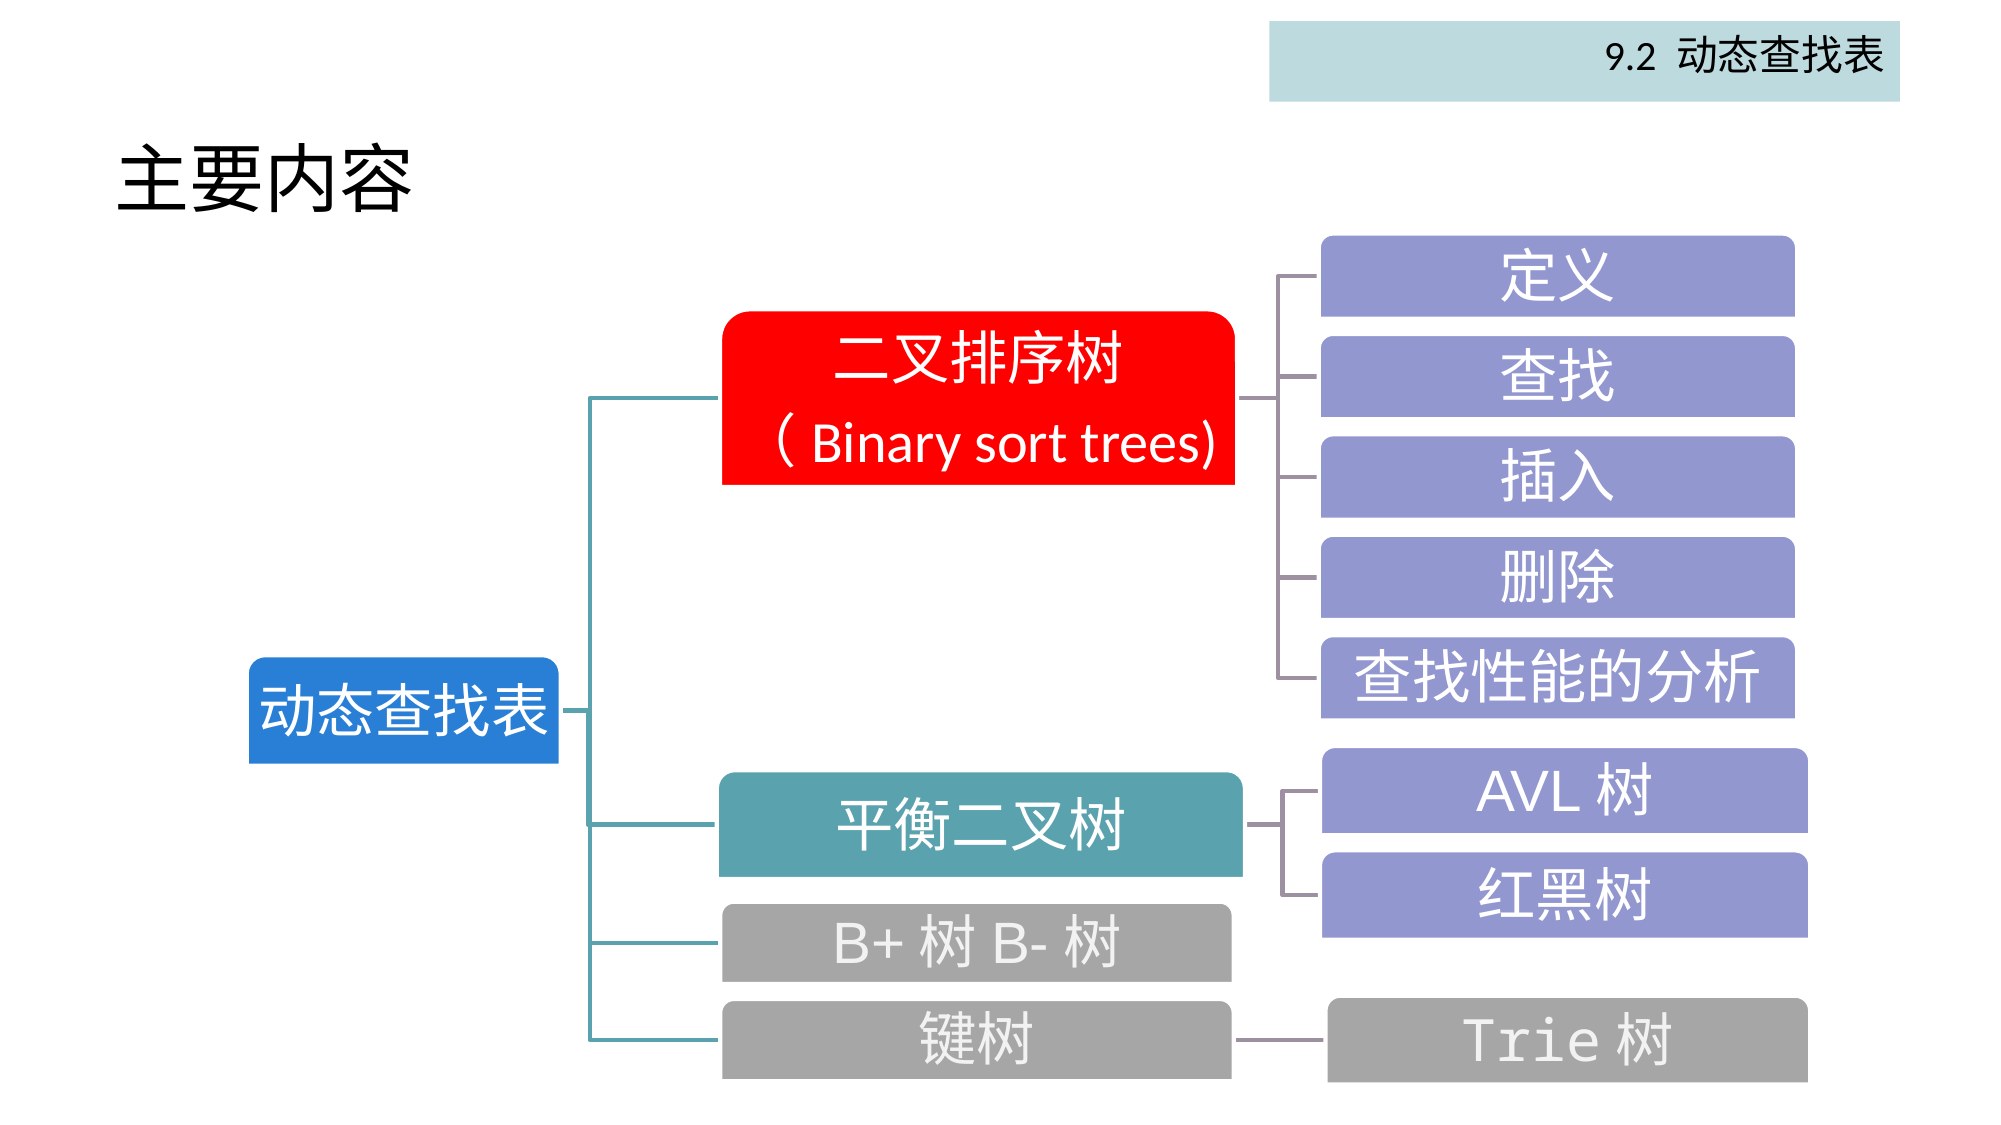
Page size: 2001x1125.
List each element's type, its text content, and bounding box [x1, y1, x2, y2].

title 主要内容 [99, 120, 1900, 233]
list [246, 232, 1922, 1085]
list 9.2 动态查找表 [1269, 21, 1900, 102]
